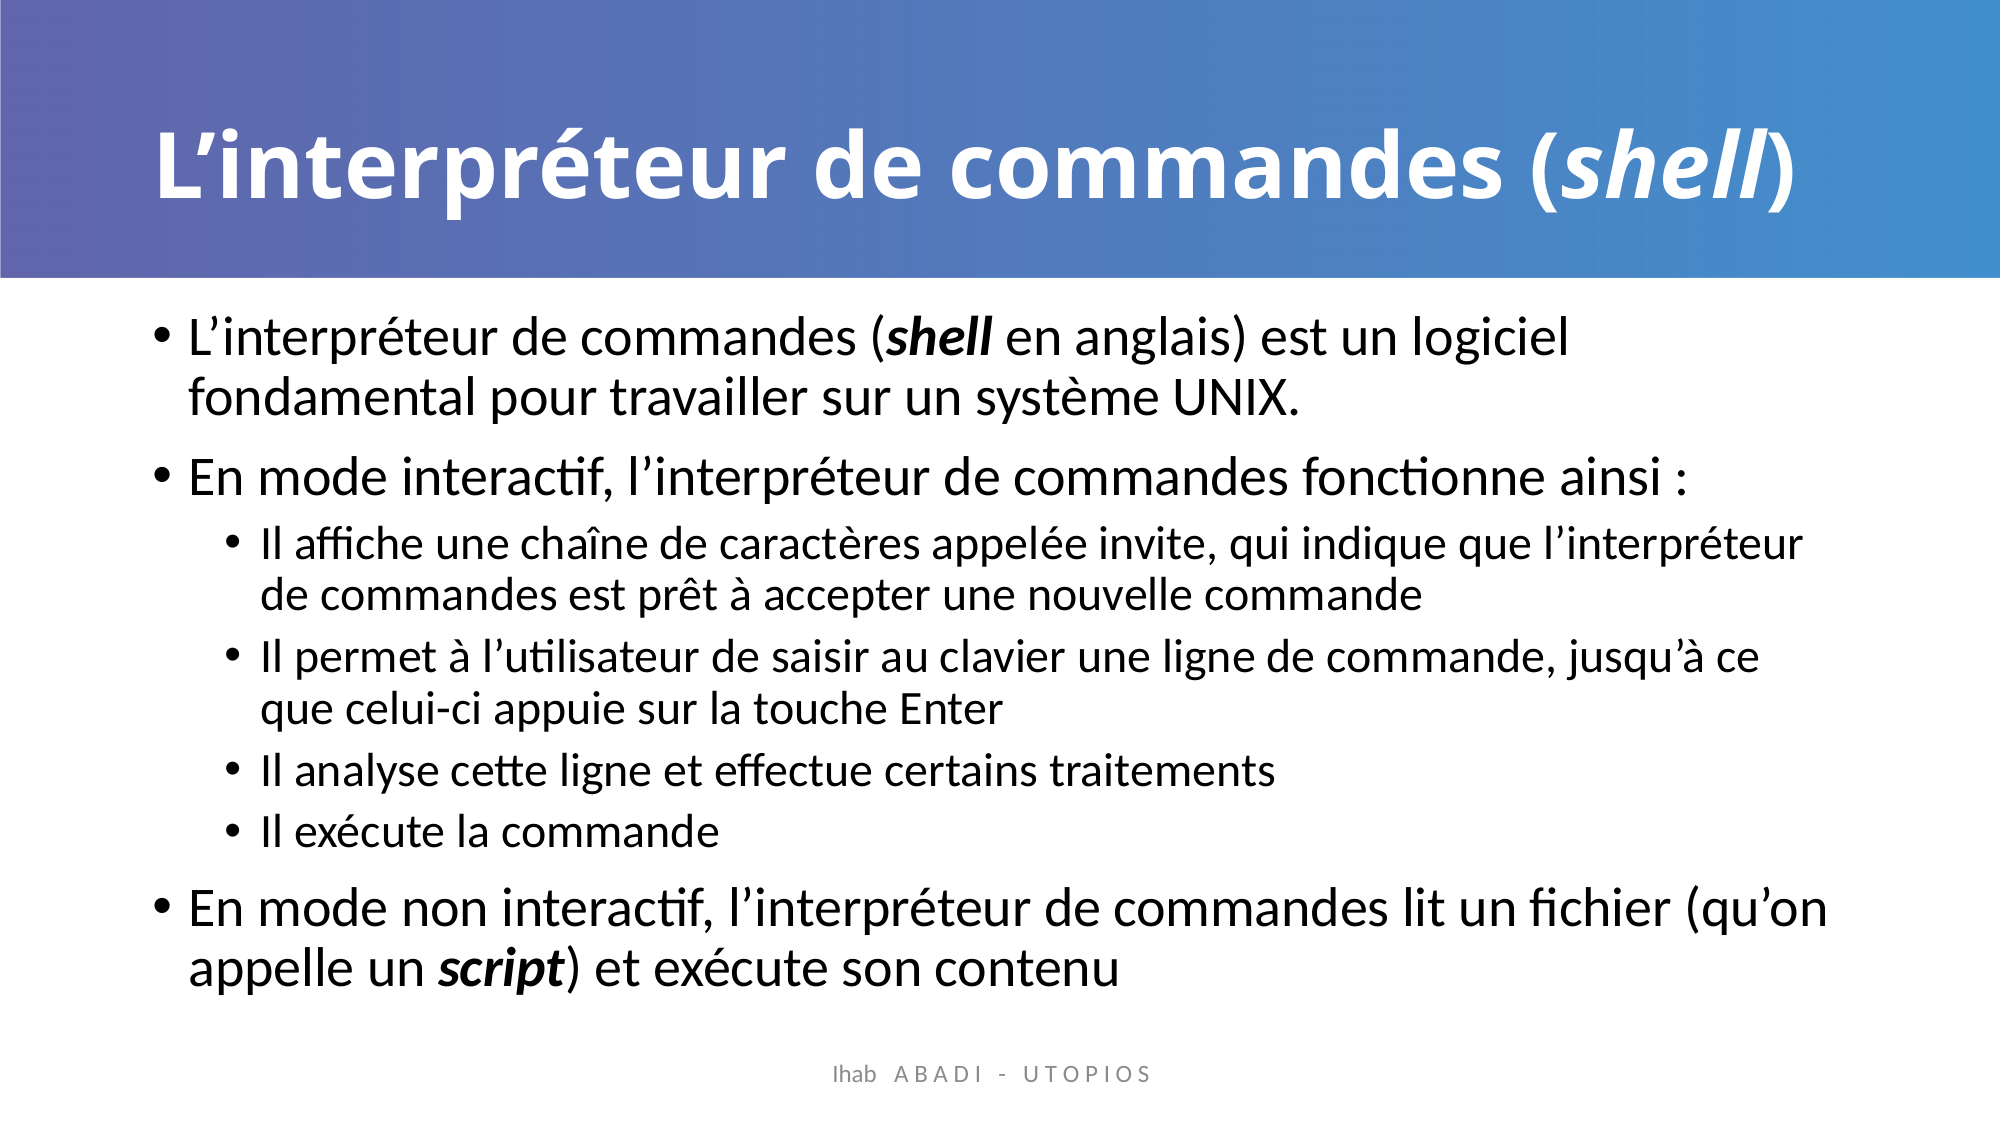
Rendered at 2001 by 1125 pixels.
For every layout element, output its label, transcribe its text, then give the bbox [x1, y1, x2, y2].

picture [0, 0, 2000, 278]
footer Ihab A B A D I - U T O P I O S [662, 1042, 1338, 1103]
list L’interpréteur de commandes (shell en anglais) est un logiciel fondamental pour travailler sur un système UNIX. En mode interactif, l’interpréteur de commandes fonctionne ainsi : Il affiche une chaîne de caractères appelée invite, qui indique que l’interpréteur de commandes est prêt à accepter une nouvelle commande Il permet à l’utilisateur de saisir au clavier une ligne de commande, jusqu’à ce que celui-ci appuie sur la touche Enter Il analyse cette ligne et effectue certains traitements Il exécute la commande En mode non interactif, l’interpréteur de commandes lit un fichier (qu’on appelle un script) et exécute son contenu [137, 299, 1863, 1014]
title L’interpréteur de commandes (shell) [137, 59, 1863, 278]
